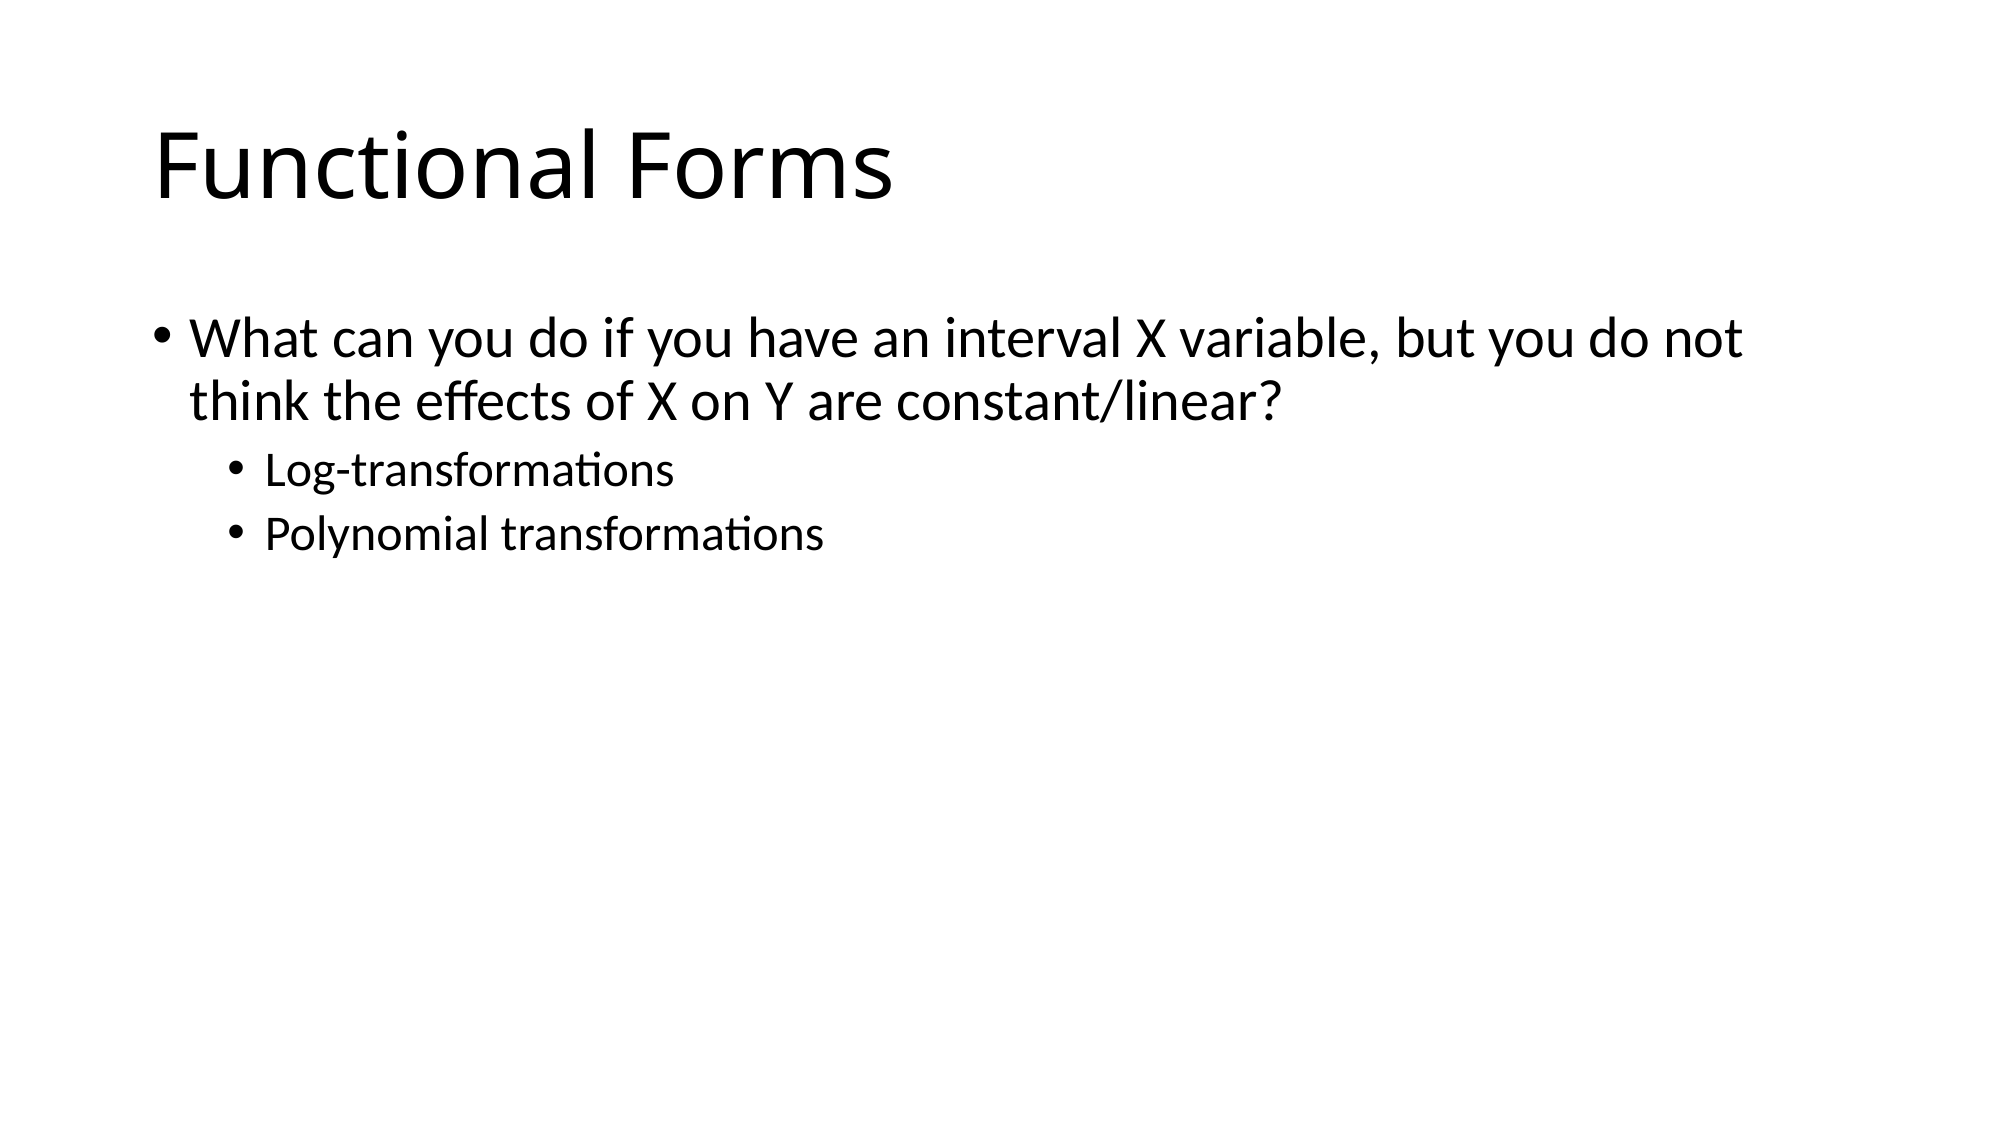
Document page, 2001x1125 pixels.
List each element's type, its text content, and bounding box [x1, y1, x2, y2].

title Functional Forms [137, 59, 1863, 278]
list What can you do if you have an interval X variable, but you do not think the effects of X on Y are constant/linear? Log-transformations Polynomial transformations [137, 299, 1863, 1014]
